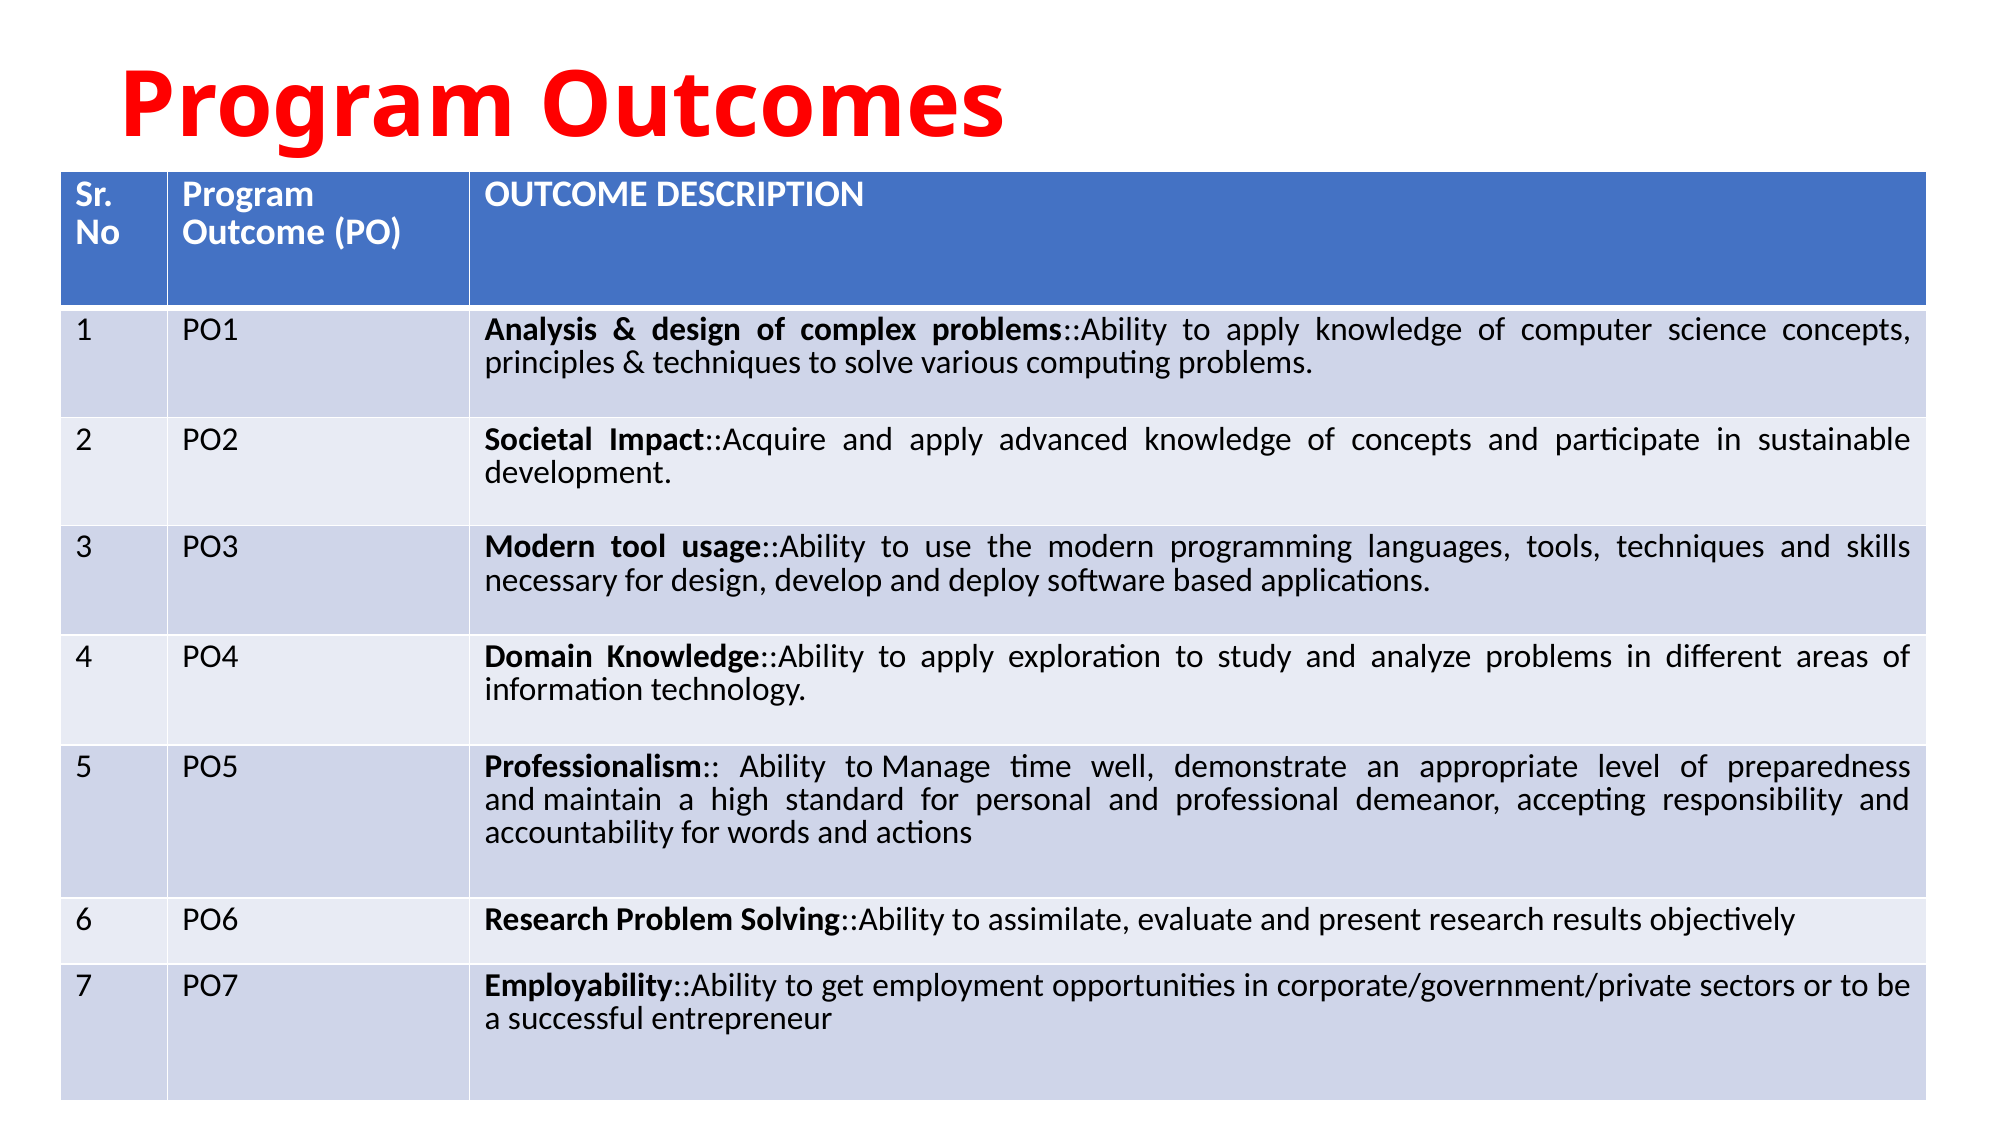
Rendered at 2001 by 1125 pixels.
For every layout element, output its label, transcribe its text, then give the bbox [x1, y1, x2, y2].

table_cell 3 [61, 526, 167, 634]
table_cell 1 [61, 311, 167, 417]
table_cell PO6 [168, 899, 469, 963]
table_cell 4 [61, 636, 167, 744]
table_cell 6 [61, 899, 167, 963]
table_cell 5 [61, 746, 167, 897]
table_cell Professionalism:: Ability to Manage time well, demonstrate an appropriate level of preparedness and maintain a high standard for personal and professional demeanor, accepting responsibility and accountability for words and actions [470, 746, 1926, 897]
table_cell 7 [61, 965, 167, 1100]
table_cell Research Problem Solving::Ability to assimilate, evaluate and present research results objectively [470, 899, 1926, 963]
table_cell PO2 [168, 418, 469, 525]
table_cell PO1 [168, 311, 469, 417]
table_cell PO5 [168, 746, 469, 897]
table_cell PO7 [168, 965, 469, 1100]
table_cell 2 [61, 418, 167, 525]
table_cell Employability::Ability to get employment opportunities in corporate/government/private sectors or to be a successful entrepreneur [470, 965, 1926, 1100]
table_cell PO3 [168, 526, 469, 634]
table_header OUTCOME DESCRIPTION [470, 172, 1926, 305]
table_header Sr. No [61, 172, 167, 305]
table_cell Domain Knowledge::Ability to apply exploration to study and analyze problems in different areas of information technology. [470, 636, 1926, 744]
table_cell Modern tool usage::Ability to use the modern programming languages, tools, techniques and skills necessary for design, develop and deploy software based applications. [470, 526, 1926, 634]
table_cell Societal Impact::Acquire and apply advanced knowledge of concepts and participate in sustainable development. [470, 418, 1926, 525]
title Program Outcomes [103, 43, 1378, 170]
table_header Program Outcome (PO) [168, 172, 469, 305]
table_cell PO4 [168, 636, 469, 744]
table_cell Analysis & design of complex problems::Ability to apply knowledge of computer science concepts, principles & techniques to solve various computing problems. [470, 311, 1926, 417]
